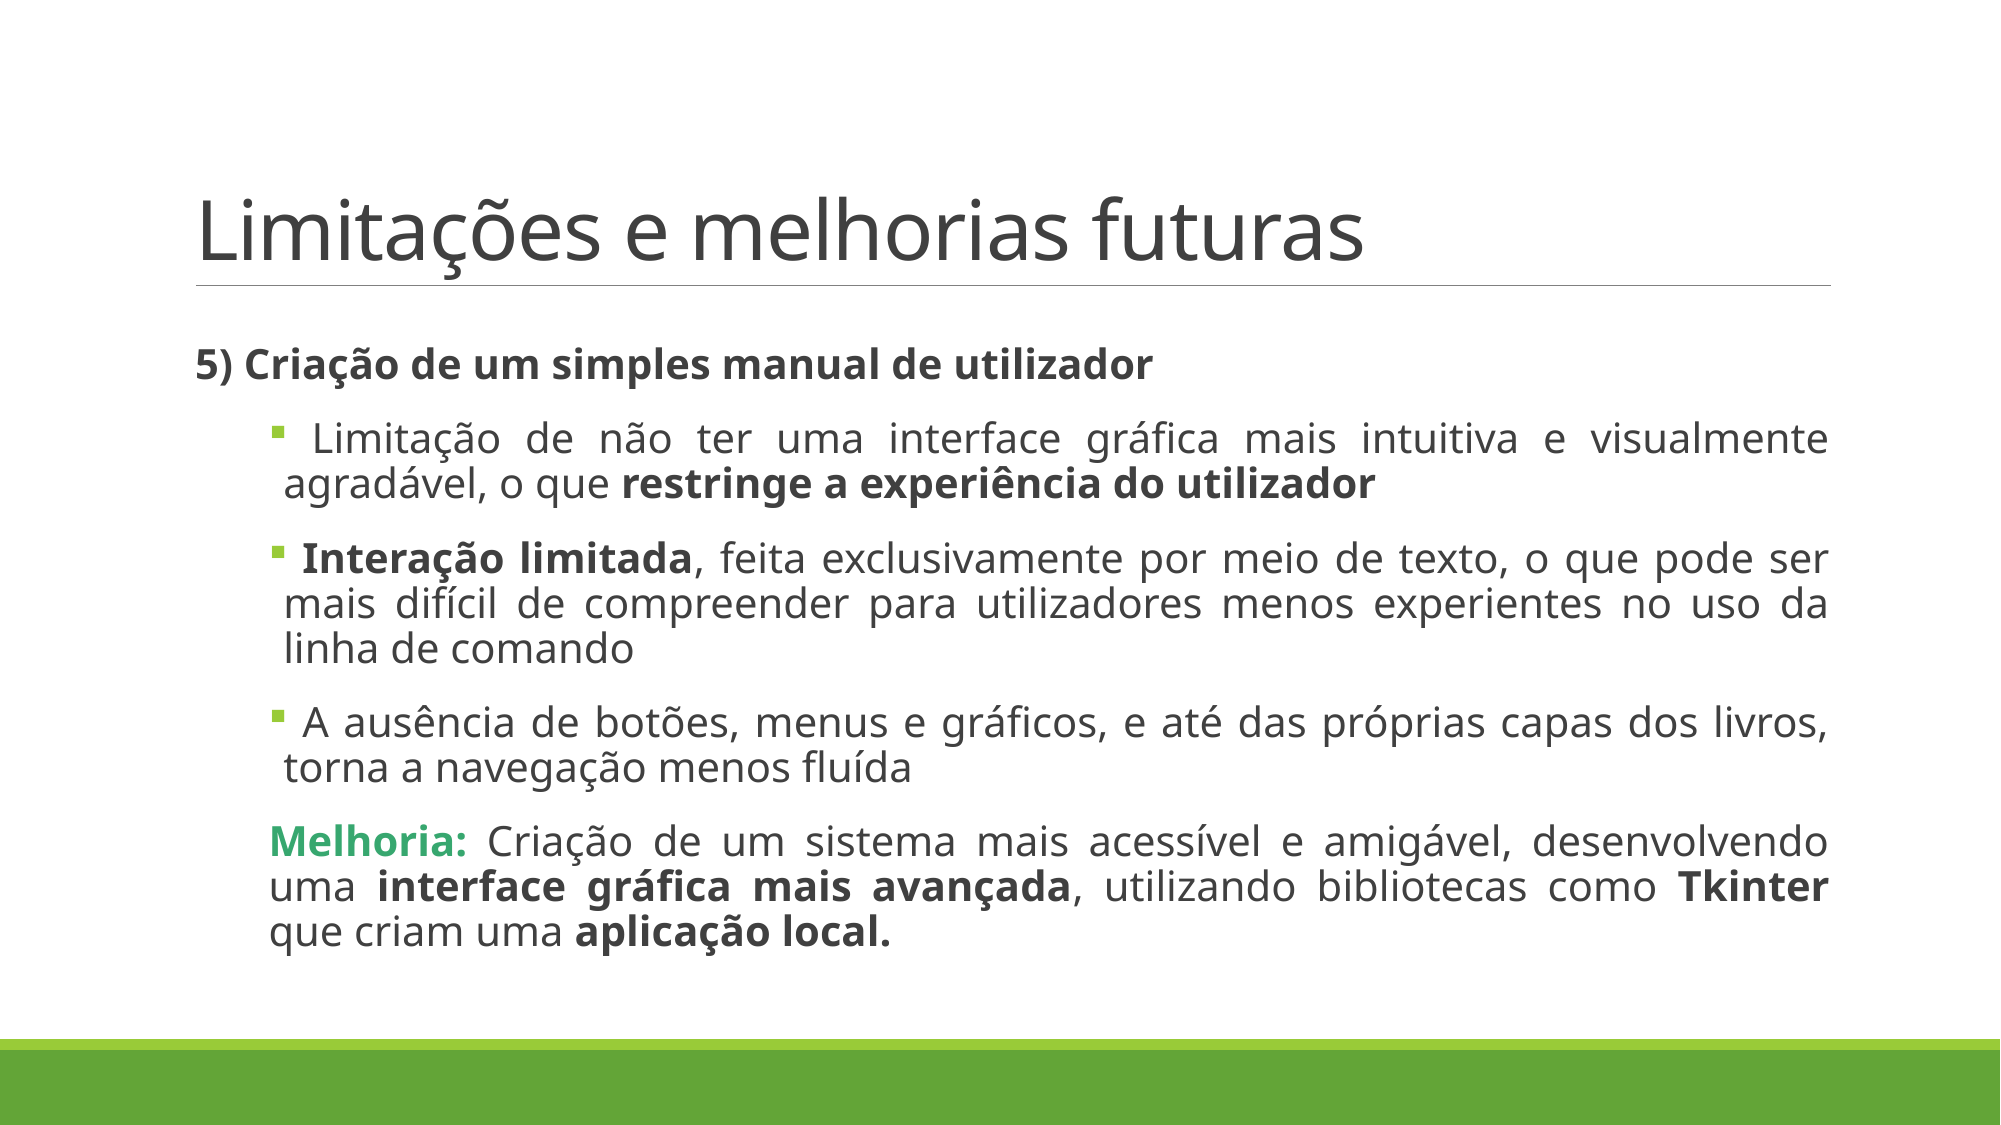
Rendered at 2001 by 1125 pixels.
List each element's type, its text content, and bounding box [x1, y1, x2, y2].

list 5) Criação de um simples manual de utilizador Limitação de não ter uma interface gráfica mais intuitiva e visualmente agradável, o que restringe a experiência do utilizador Interação limitada, feita exclusivamente por meio de texto, o que pode ser mais difícil de compreender para utilizadores menos experientes no uso da linha de comando A ausência de botões, menus e gráficos, e até das próprias capas dos livros, torna a navegação menos fluída Melhoria: Criação de um sistema mais acessível e amigável, desenvolvendo uma interface gráfica mais avançada, utilizando bibliotecas como Tkinter que criam uma aplicação local. [180, 336, 1830, 988]
title Limitações e melhorias futuras [180, 47, 1830, 285]
